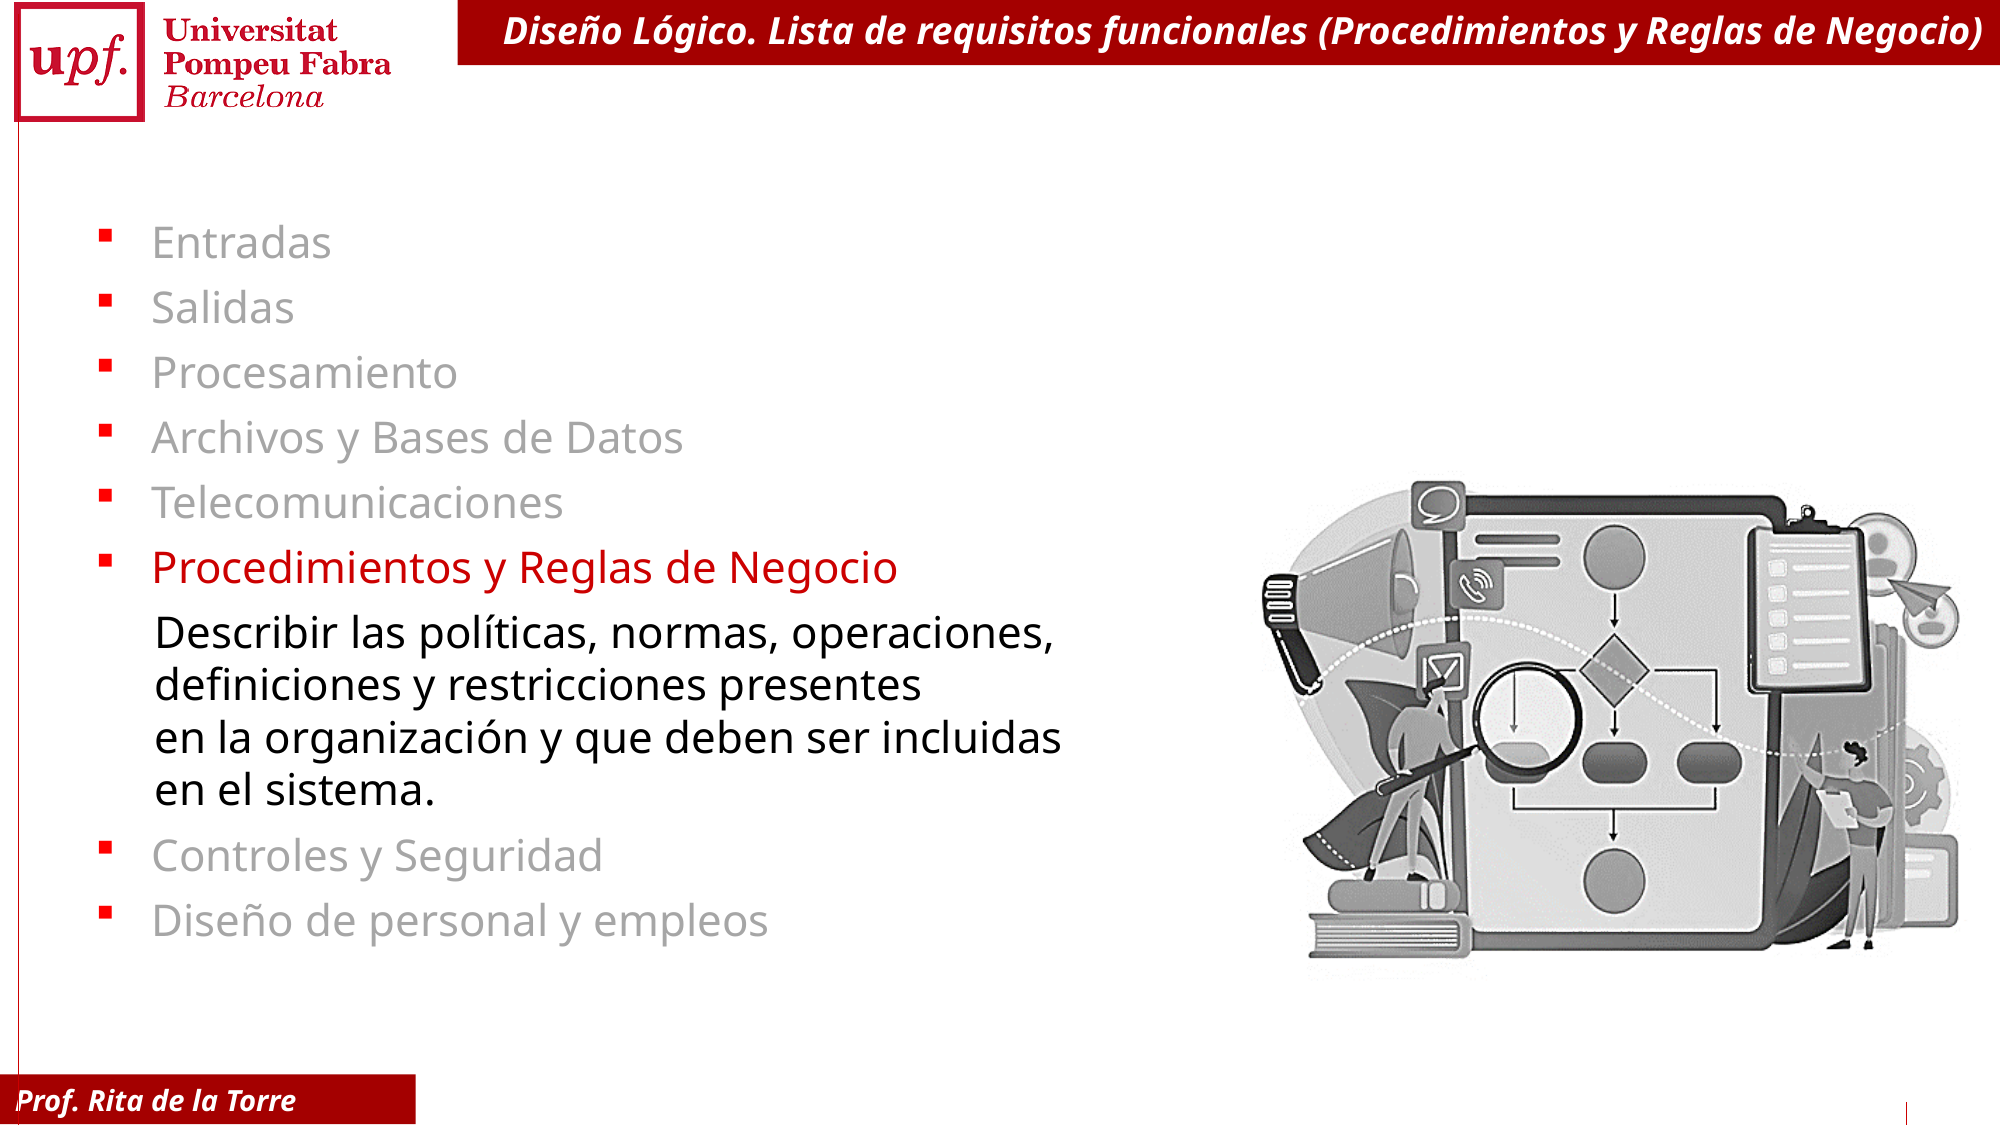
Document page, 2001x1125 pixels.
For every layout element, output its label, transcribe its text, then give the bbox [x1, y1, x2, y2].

picture [1172, 409, 2000, 1030]
picture [14, 2, 407, 122]
title Diseño Lógico. Lista de requisitos funcionales (Procedimientos y Reglas de Negocio) [457, 0, 2000, 66]
text_box Entradas Salidas Procesamiento Archivos y Bases de Datos Telecomunicaciones Procedimientos y Reglas de Negocio Describir las políticas, normas, operaciones, definiciones y restricciones presentes en la organización y que deben ser incluidas en el sistema. Controles y Seguridad Diseño de personal y empleos [80, 207, 1505, 952]
